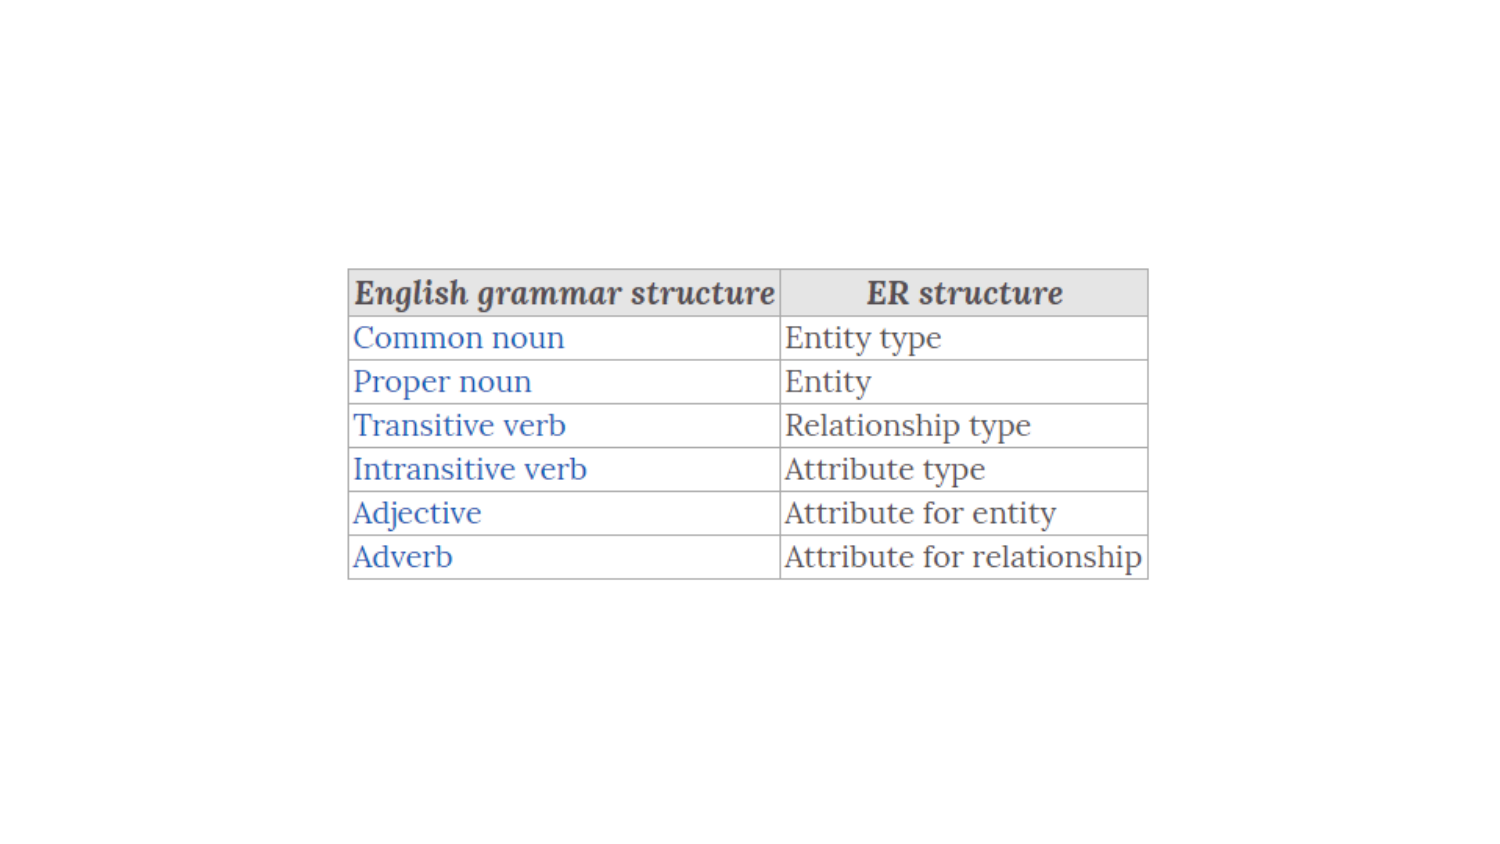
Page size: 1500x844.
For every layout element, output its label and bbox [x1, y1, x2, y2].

picture [340, 252, 1160, 591]
